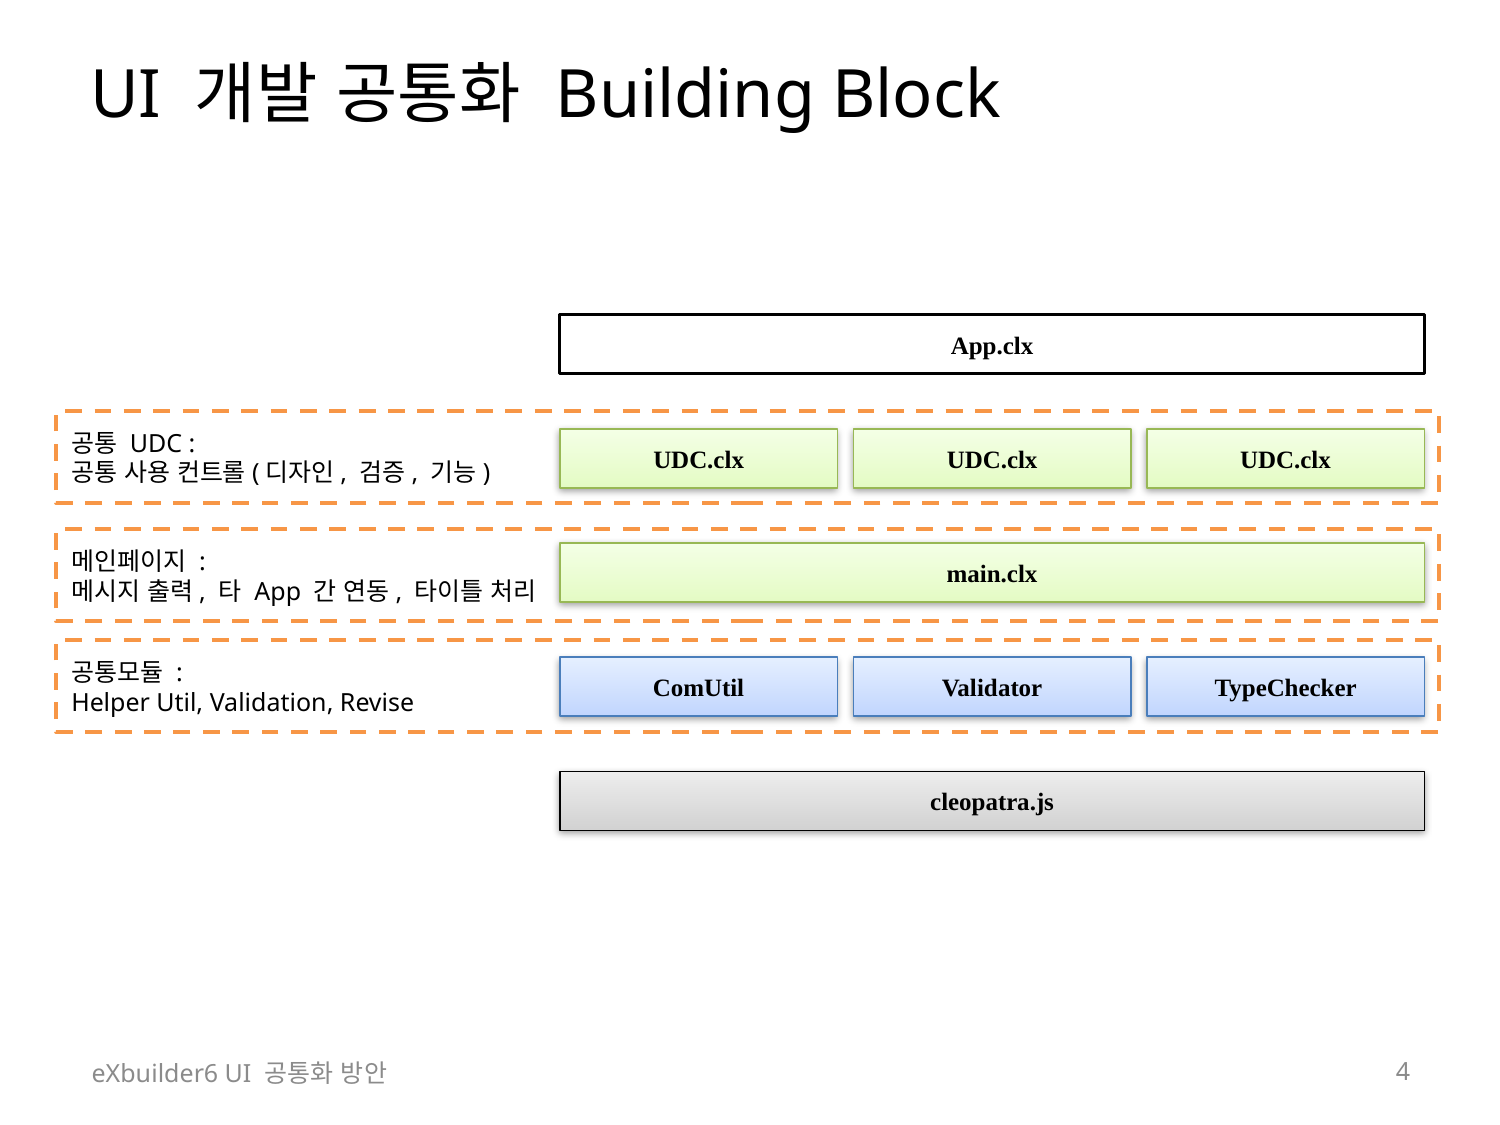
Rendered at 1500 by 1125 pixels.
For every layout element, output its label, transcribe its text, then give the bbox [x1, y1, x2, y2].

text_box UDC.clx [853, 428, 1132, 489]
text_box Validator [853, 656, 1132, 717]
text_box UDC.clx [1146, 428, 1425, 489]
text_box App.clx [558, 312, 1426, 376]
text_box ComUtil [559, 656, 838, 717]
text_box UDC.clx [559, 428, 838, 489]
text_box cleopatra.js [559, 771, 1425, 831]
slide_number 4 [1074, 1042, 1425, 1103]
text_box 메인페이지 : 메시지 출력, 타 App 간 연동, 타이틀 처리 [54, 527, 1441, 623]
title UI 개발 공통화 Building Block [75, 45, 1425, 138]
text_box TypeChecker [1146, 656, 1425, 717]
text_box 공통 UDC : 공통 사용 컨트롤(디자인, 검증, 기능) [54, 409, 1441, 505]
text_box main.clx [559, 542, 1425, 603]
footer eXbuilder6 UI 공통화 방안 [76, 1042, 988, 1103]
text_box 공통모듈 : Helper Util, Validation, Revise [54, 638, 1441, 734]
